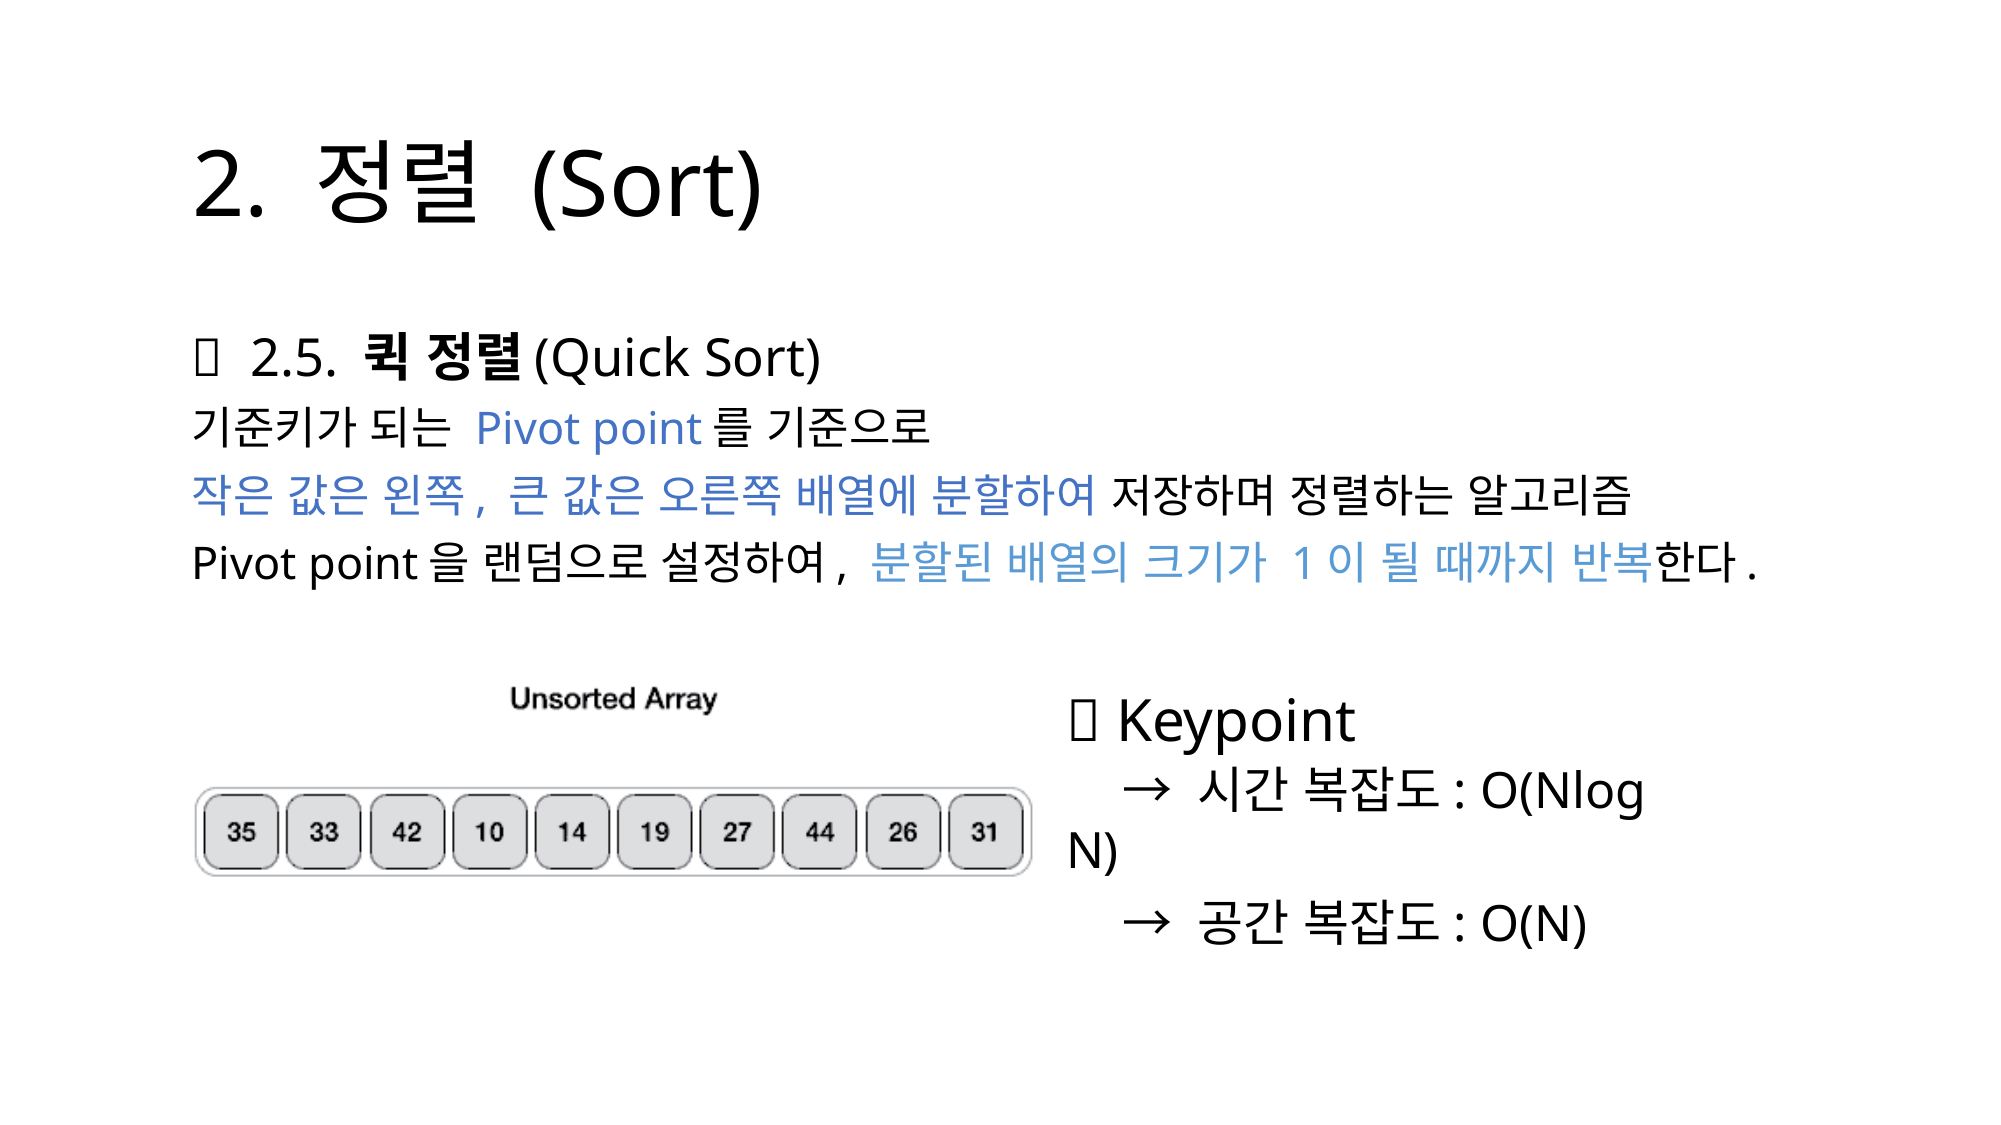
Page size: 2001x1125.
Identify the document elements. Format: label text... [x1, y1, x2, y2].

text_box 💡 Keypoint → 시간 복잡도: O(Nlog N) → 공간 복잡도: O(N) [1051, 675, 1688, 1022]
picture [176, 633, 1052, 984]
text_box 🔎 2.5. 퀵 정렬(Quick Sort) 기준키가 되는 Pivot point를 기준으로 작은 값은 왼쪽, 큰 값은 오른쪽 배열에 분할하여 저장하며 정렬하는 알고리즘 Pivot point을 랜덤으로 설정하여, 분할된 배열의 크기가 1이 될 때까지 반복한다. [176, 323, 1793, 660]
text_box 2. 정렬 (Sort) [176, 92, 1836, 282]
